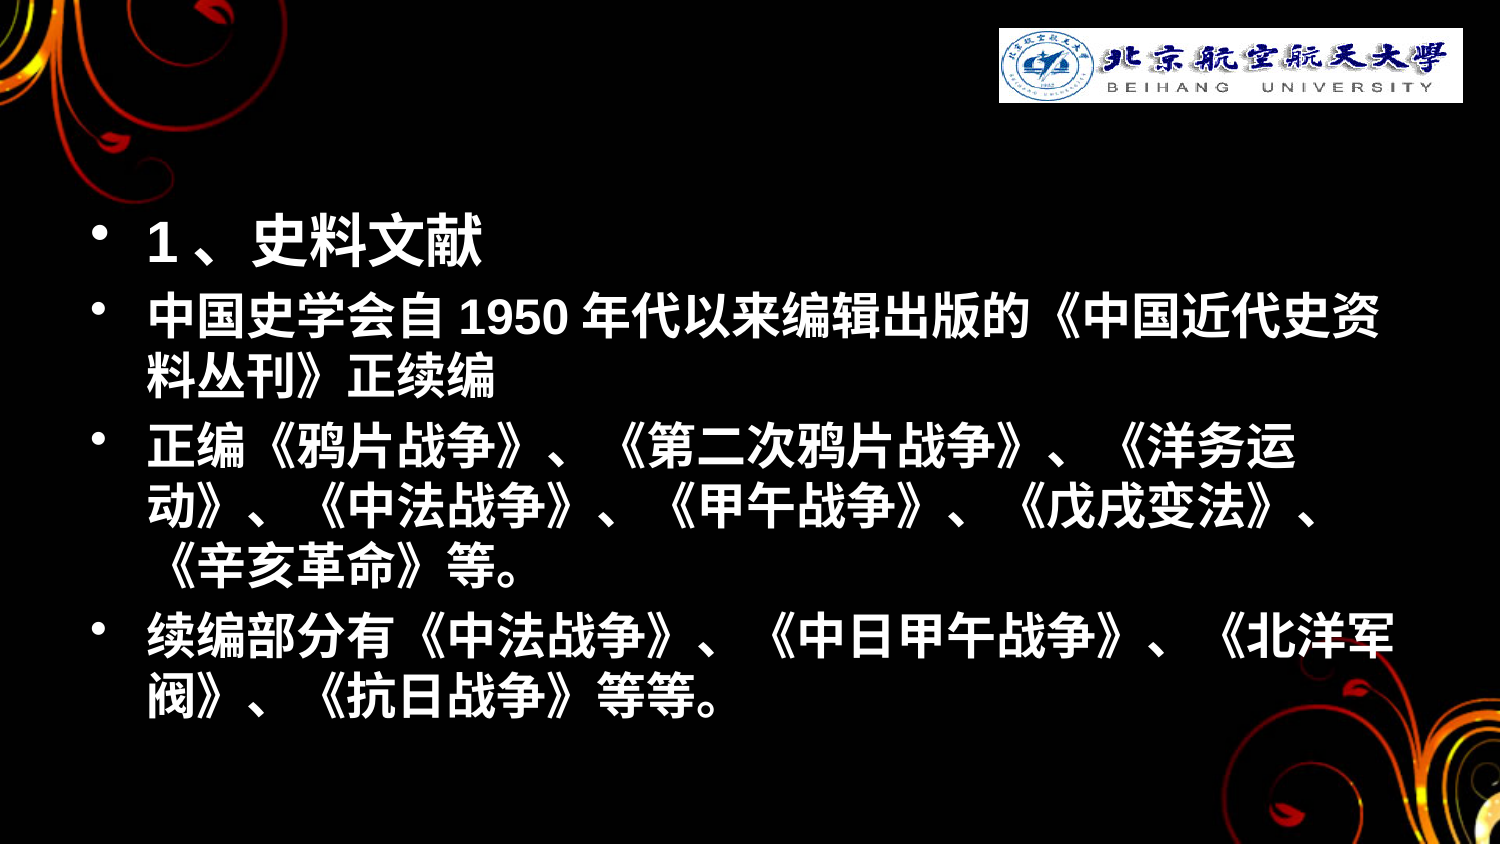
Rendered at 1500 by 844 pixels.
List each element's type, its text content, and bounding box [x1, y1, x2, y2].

list 1、史料文献 中国史学会自1950年代以来编辑出版的《中国近代史资料丛刊》正续编 正编《鸦片战争》、《第二次鸦片战争》、《洋务运动》、《中法战争》、《甲午战争》、《戊戌变法》、《辛亥革命》等。 续编部分有《中法战争》、《中日甲午战争》、《北洋军阀》、《抗日战争》等等。 [74, 196, 1426, 755]
picture [0, 0, 1500, 844]
